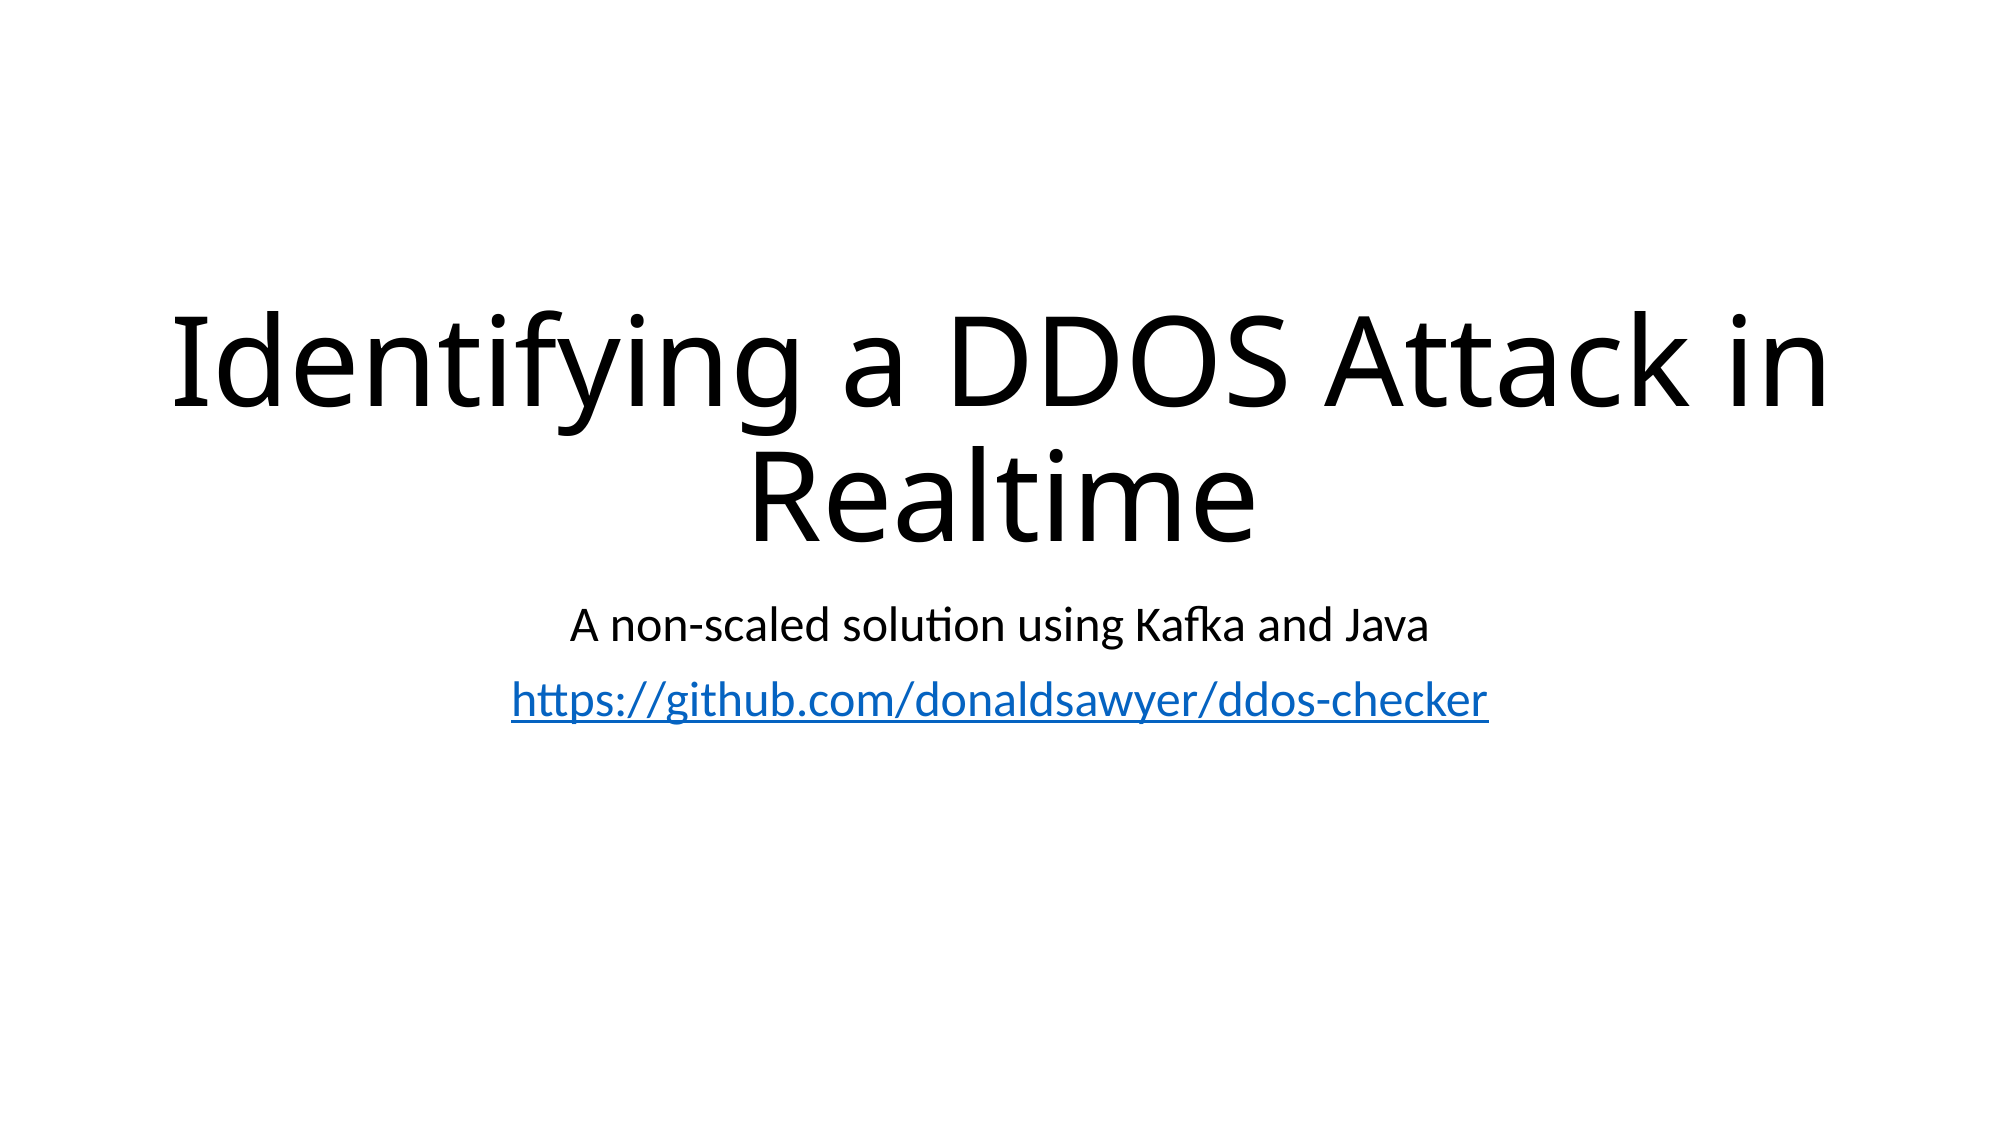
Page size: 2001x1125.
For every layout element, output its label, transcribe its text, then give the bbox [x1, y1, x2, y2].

subtitle A non-scaled solution using Kafka and Java https://github.com/donaldsawyer/ddos-checker [249, 590, 1750, 863]
title Identifying a DDOS Attack in Realtime [34, 184, 1971, 576]
